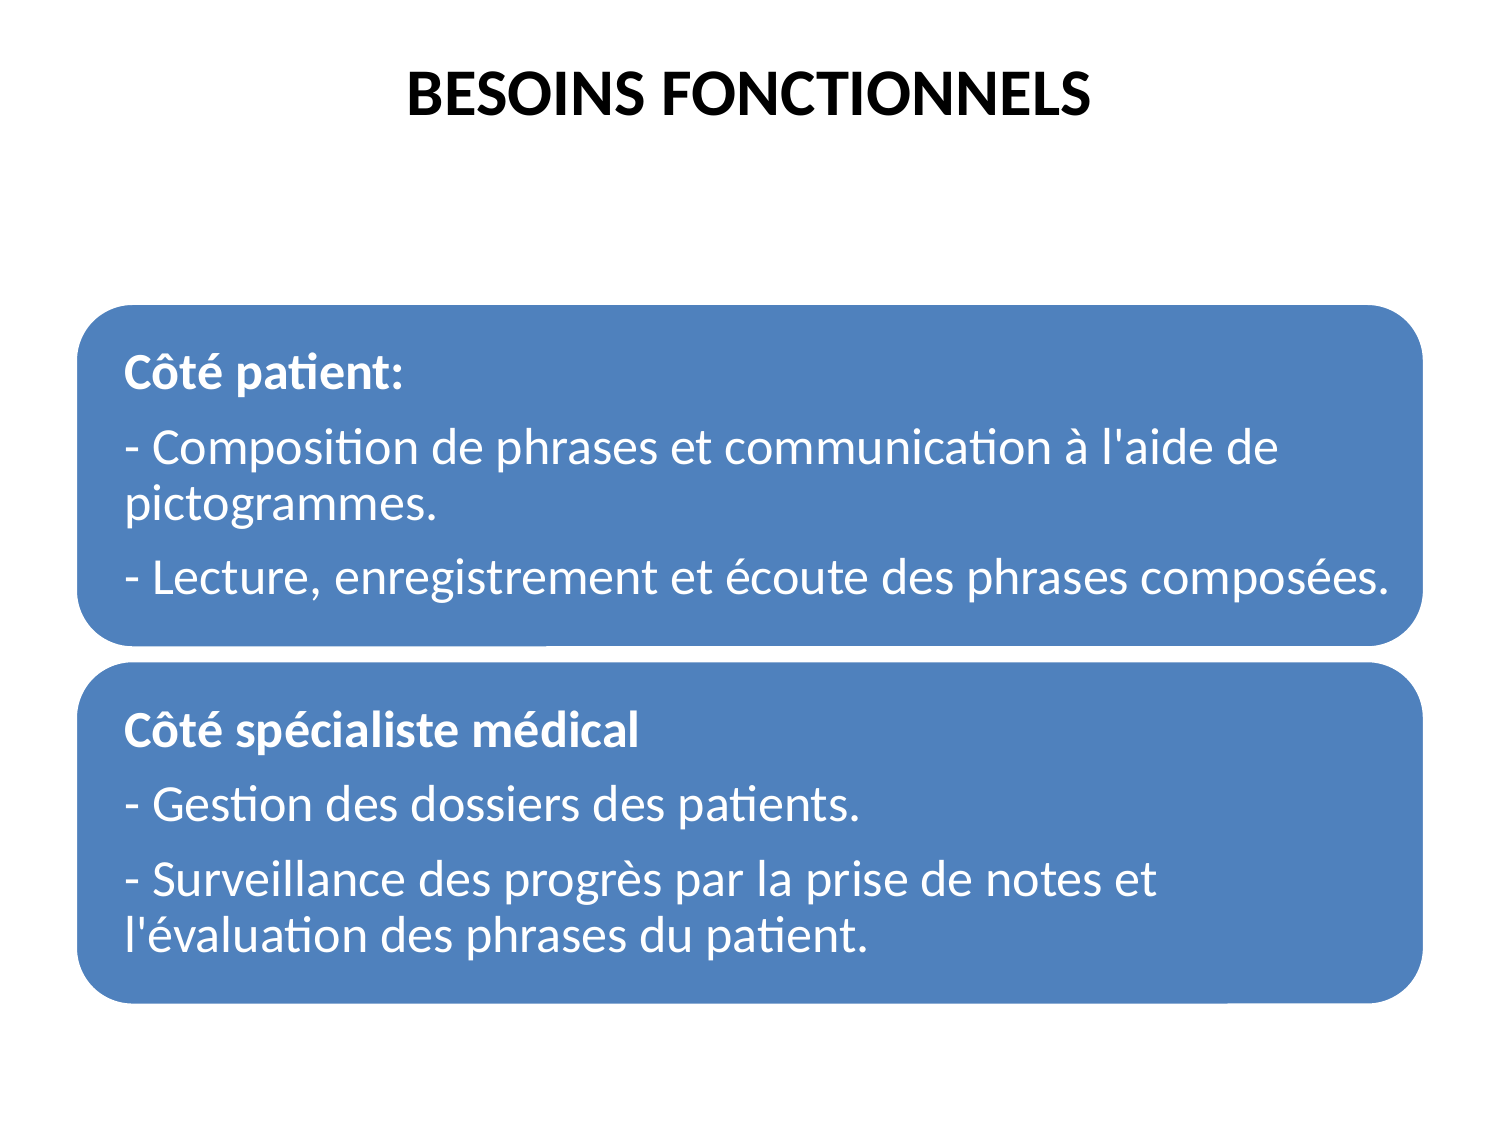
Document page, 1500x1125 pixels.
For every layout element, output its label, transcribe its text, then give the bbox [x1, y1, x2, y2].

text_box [74, 273, 1426, 1036]
text_box BESOINS FONCTIONNELS [74, 41, 1425, 137]
